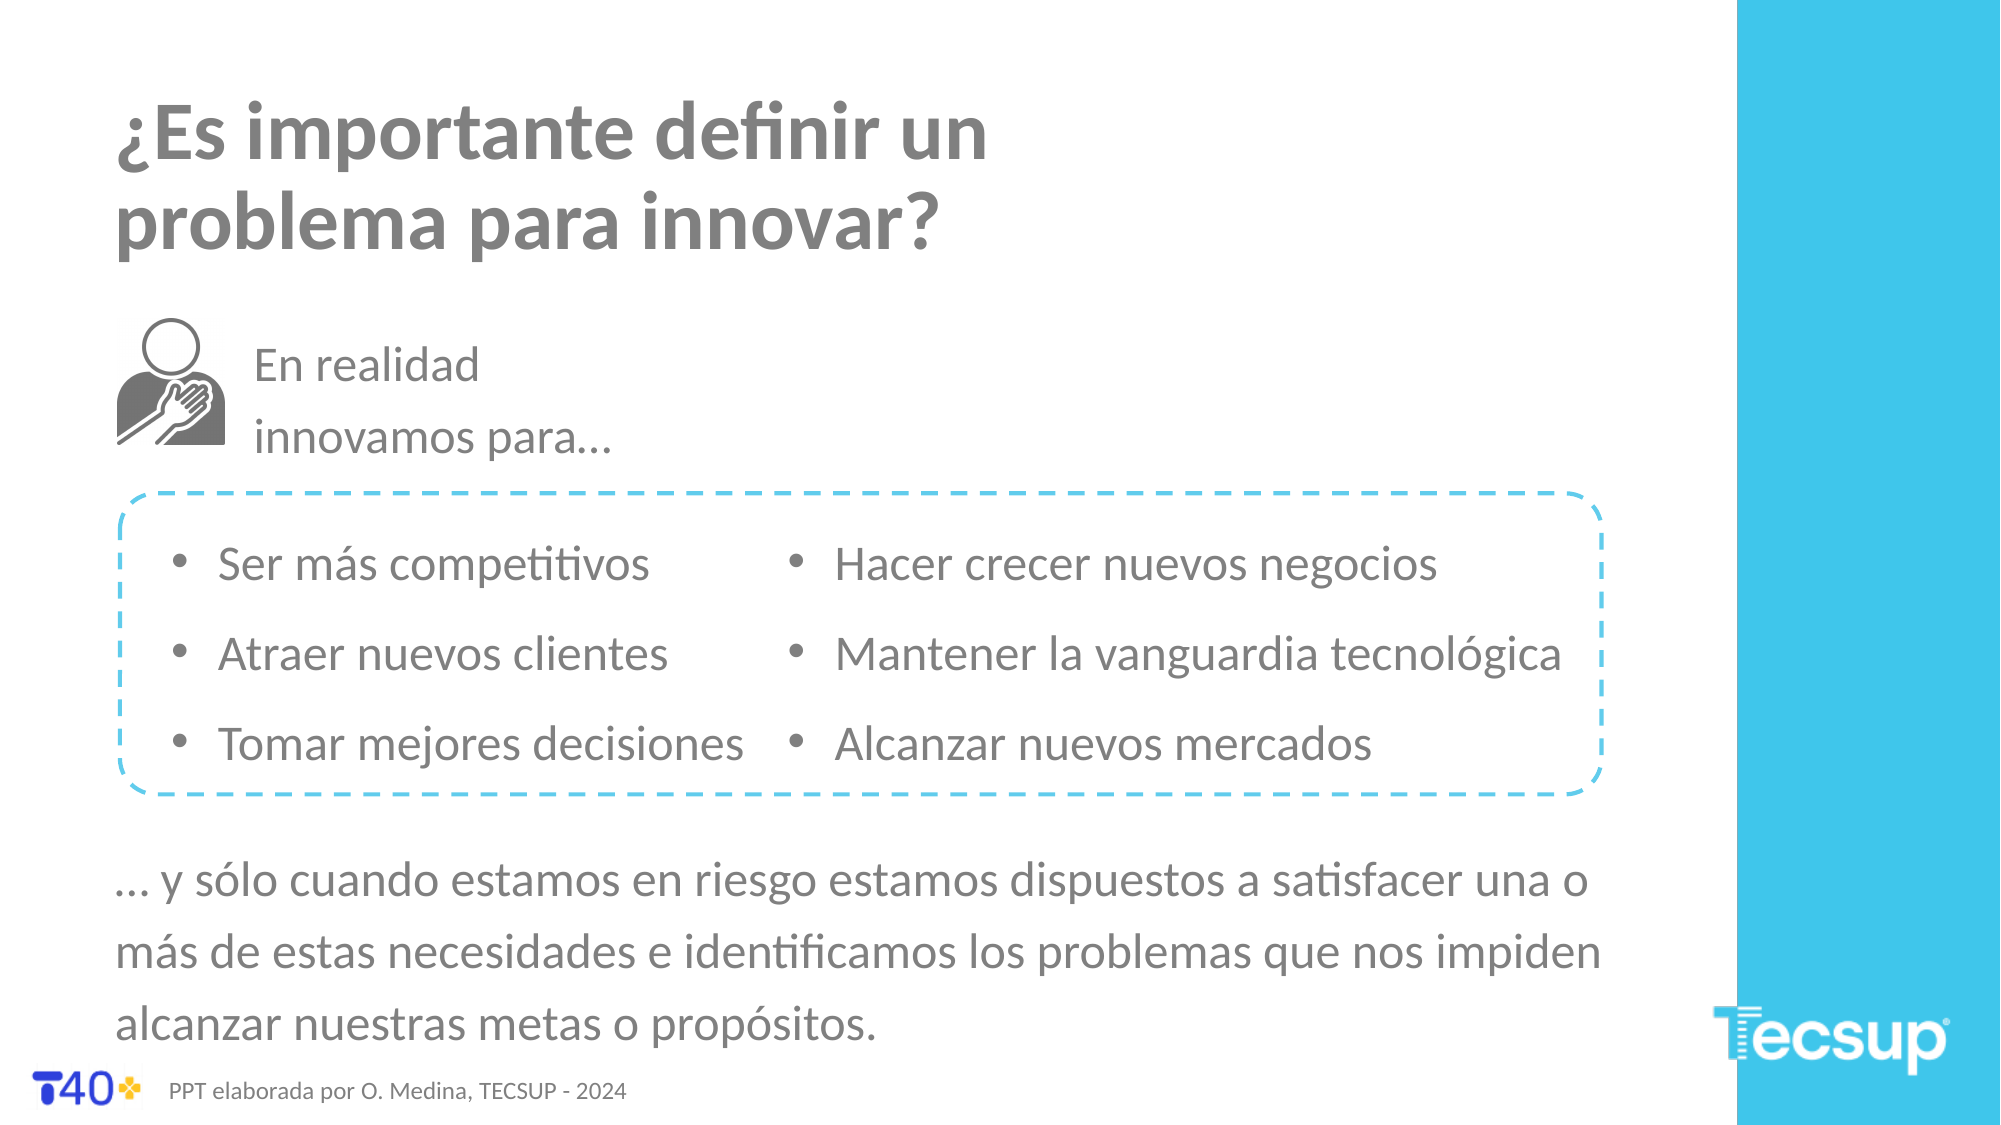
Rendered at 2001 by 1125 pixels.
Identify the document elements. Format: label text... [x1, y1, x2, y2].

picture [26, 1063, 144, 1110]
list En realidad innovamos para… [238, 311, 718, 503]
picture [117, 318, 225, 445]
title ¿Es importante definir un problema para innovar? [99, 68, 1079, 287]
text_box PPT elaborada por O. Medina, TECSUP - 2024 [130, 1067, 643, 1112]
text_box … y sólo cuando estamos en riesgo estamos dispuestos a satisfacer una o más de estas necesidades e identificamos los problemas que nos impiden alcanzar nuestras metas o propósitos. [99, 826, 1674, 1086]
text_box [118, 492, 156, 796]
text_box Hacer crecer nuevos negocios Mantener la vanguardia tecnológica Alcanzar nuevos mercados [773, 493, 1603, 823]
text_box Ser más competitivos Atraer nuevos clientes Tomar mejores decisiones [156, 493, 773, 823]
